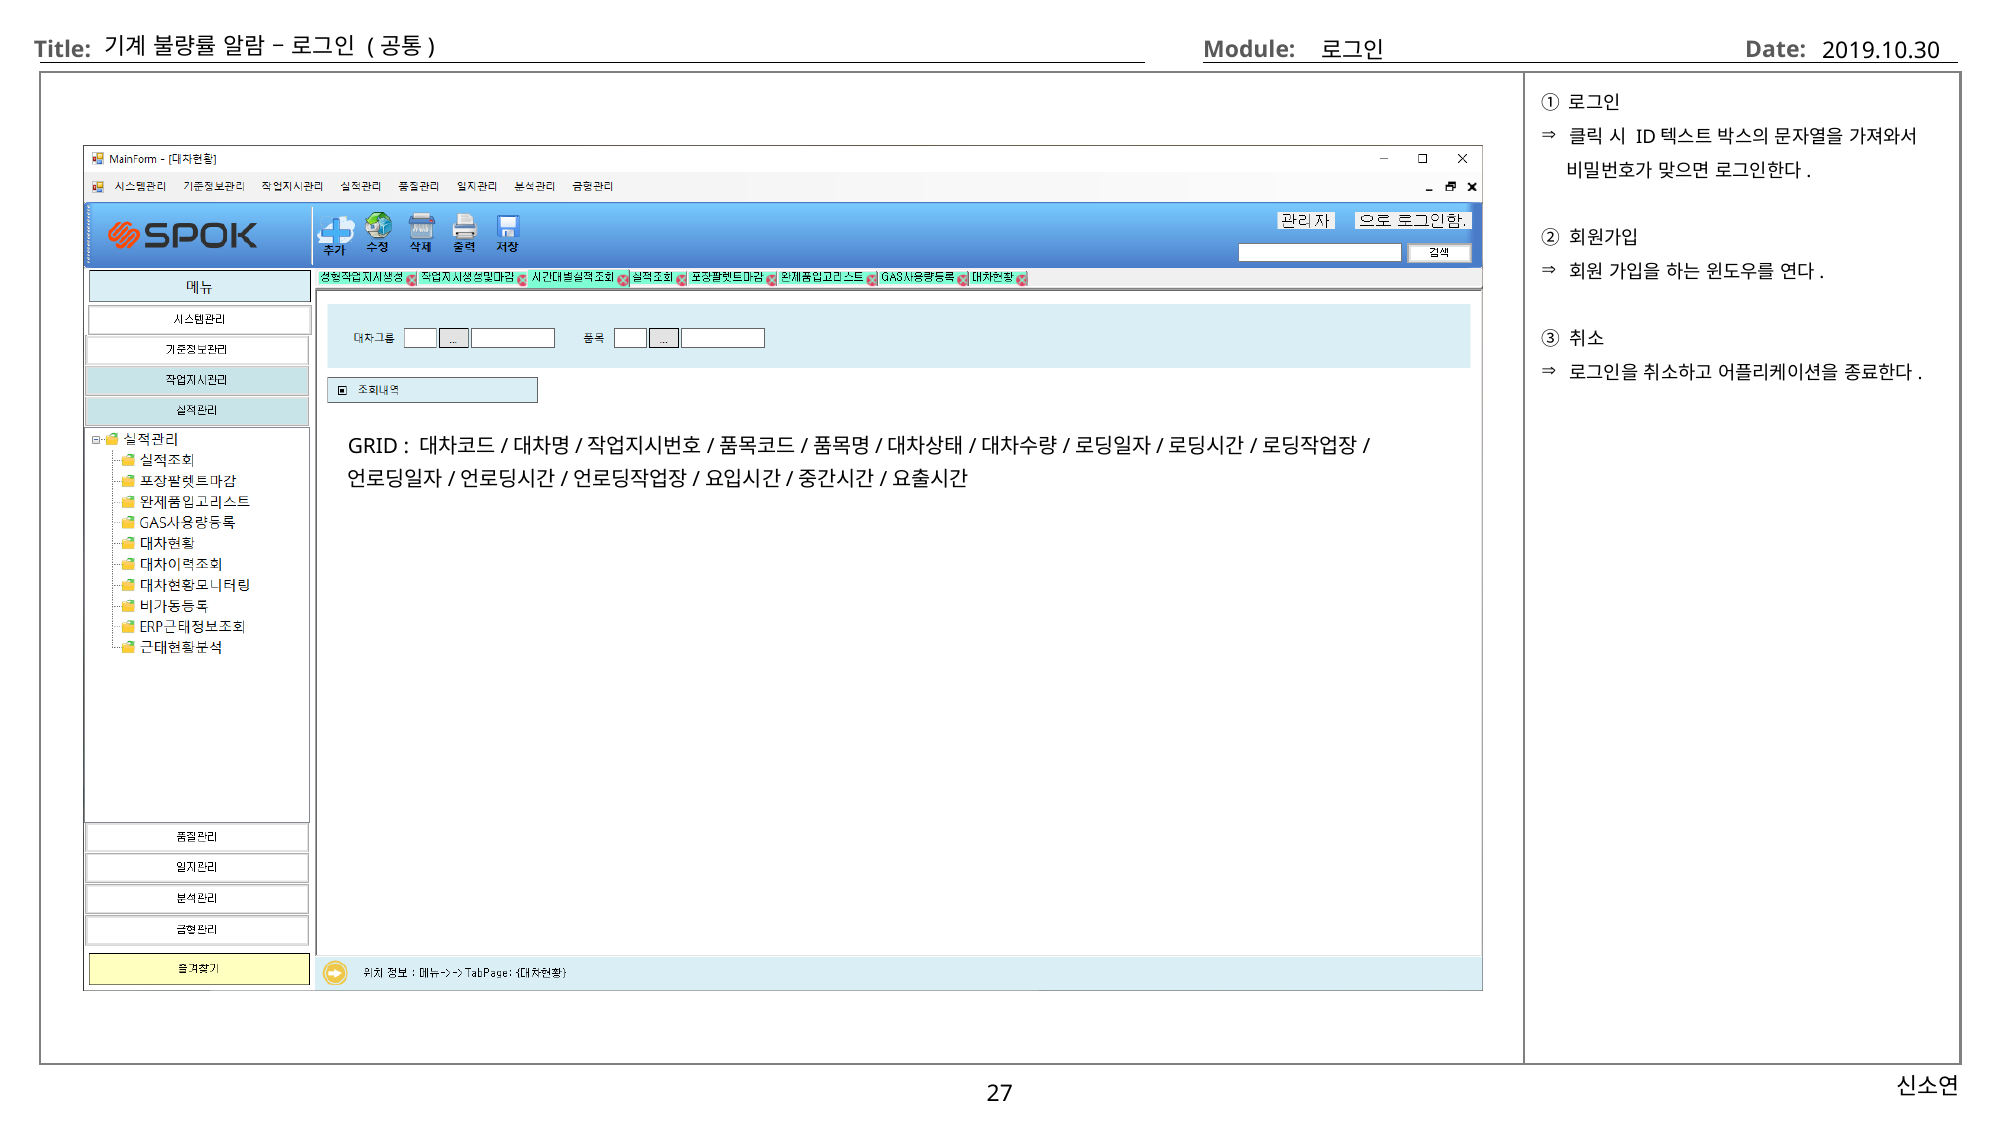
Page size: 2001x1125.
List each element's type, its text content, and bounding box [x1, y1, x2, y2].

title 기계 불량률 알람 – 로그인 (공통) [104, 29, 1123, 66]
list 로그인 [1321, 31, 1651, 67]
text_box ① 로그인 클릭 시 ID텍스트 박스의 문자열을 가져와서 비밀번호가 맞으면 로그인한다. ② 회원가입 회원 가입을 하는 윈도우를 연다. ③ 취소 로그인을 취소하고 어플리케이션을 종료한다. [1526, 72, 1960, 425]
picture [83, 145, 1483, 991]
list 2019.10.30 [1822, 31, 1990, 67]
list 신소연 [1526, 1067, 1960, 1103]
